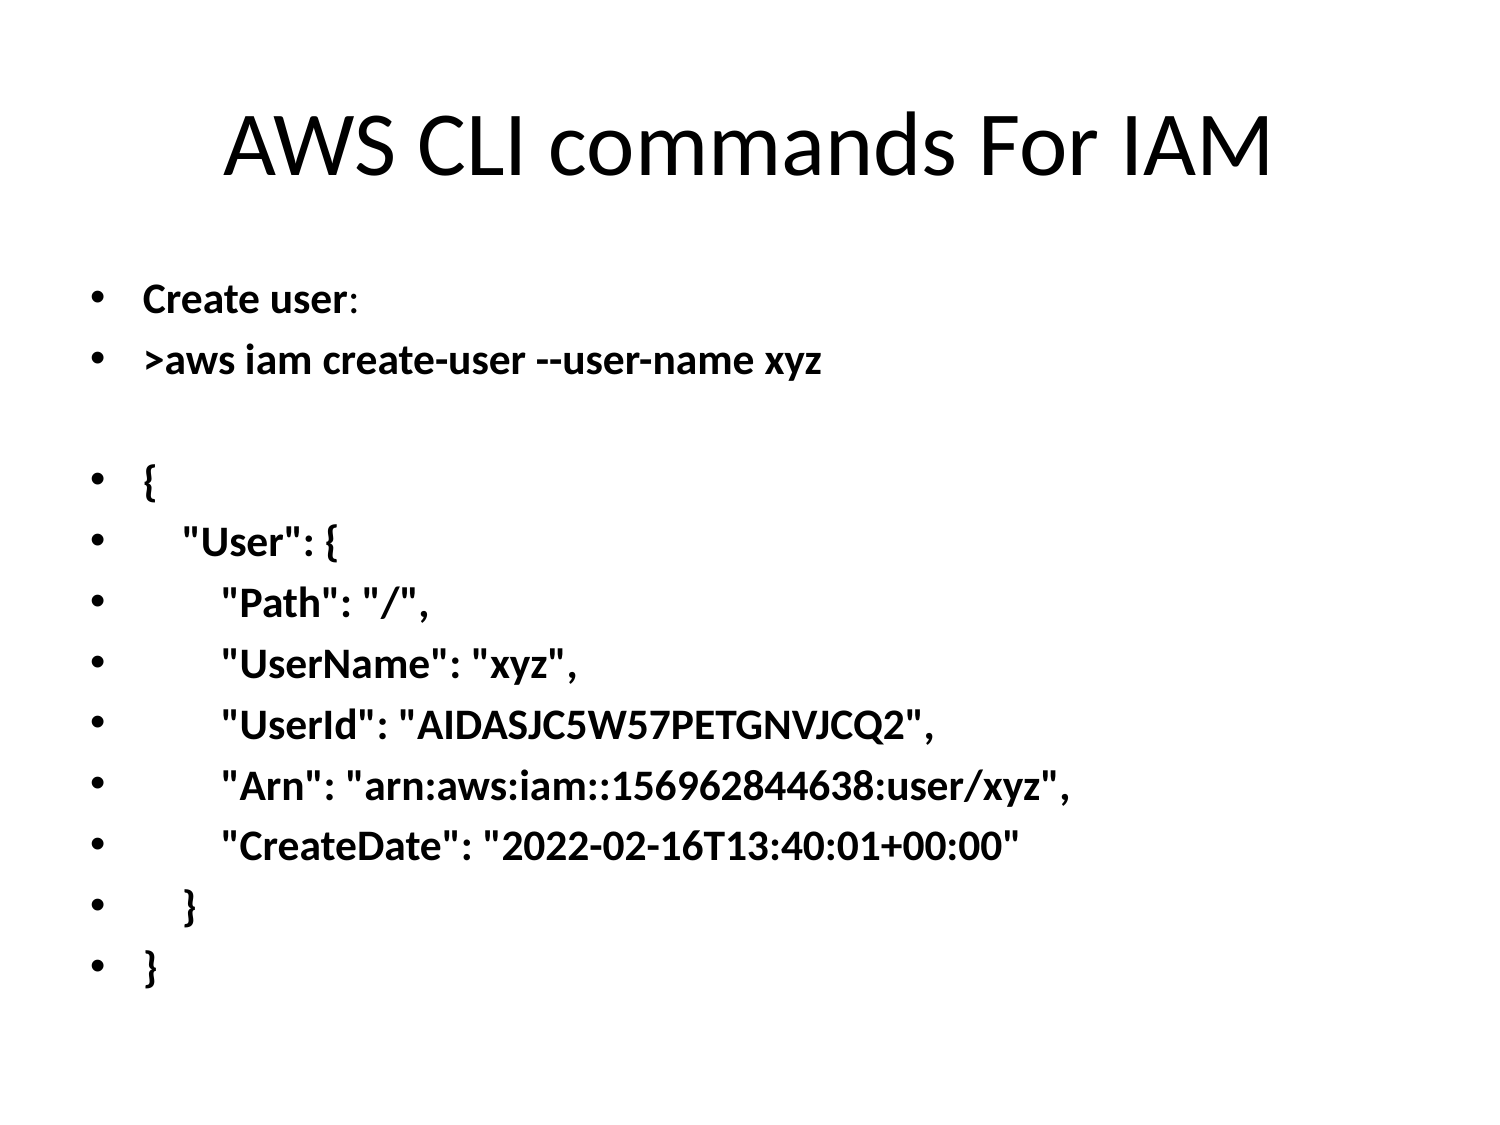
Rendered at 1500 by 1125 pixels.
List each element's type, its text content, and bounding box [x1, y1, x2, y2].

list Create user: >aws iam create-user --user-name xyz { "User": { "Path": "/", "UserName": "xyz", "UserId": "AIDASJC5W57PETGNVJCQ2", "Arn": "arn:aws:iam::156962844638:user/xyz", "CreateDate": "2022-02-16T13:40:01+00:00" } } [75, 262, 1425, 1005]
title AWS CLI commands For IAM [75, 45, 1425, 233]
